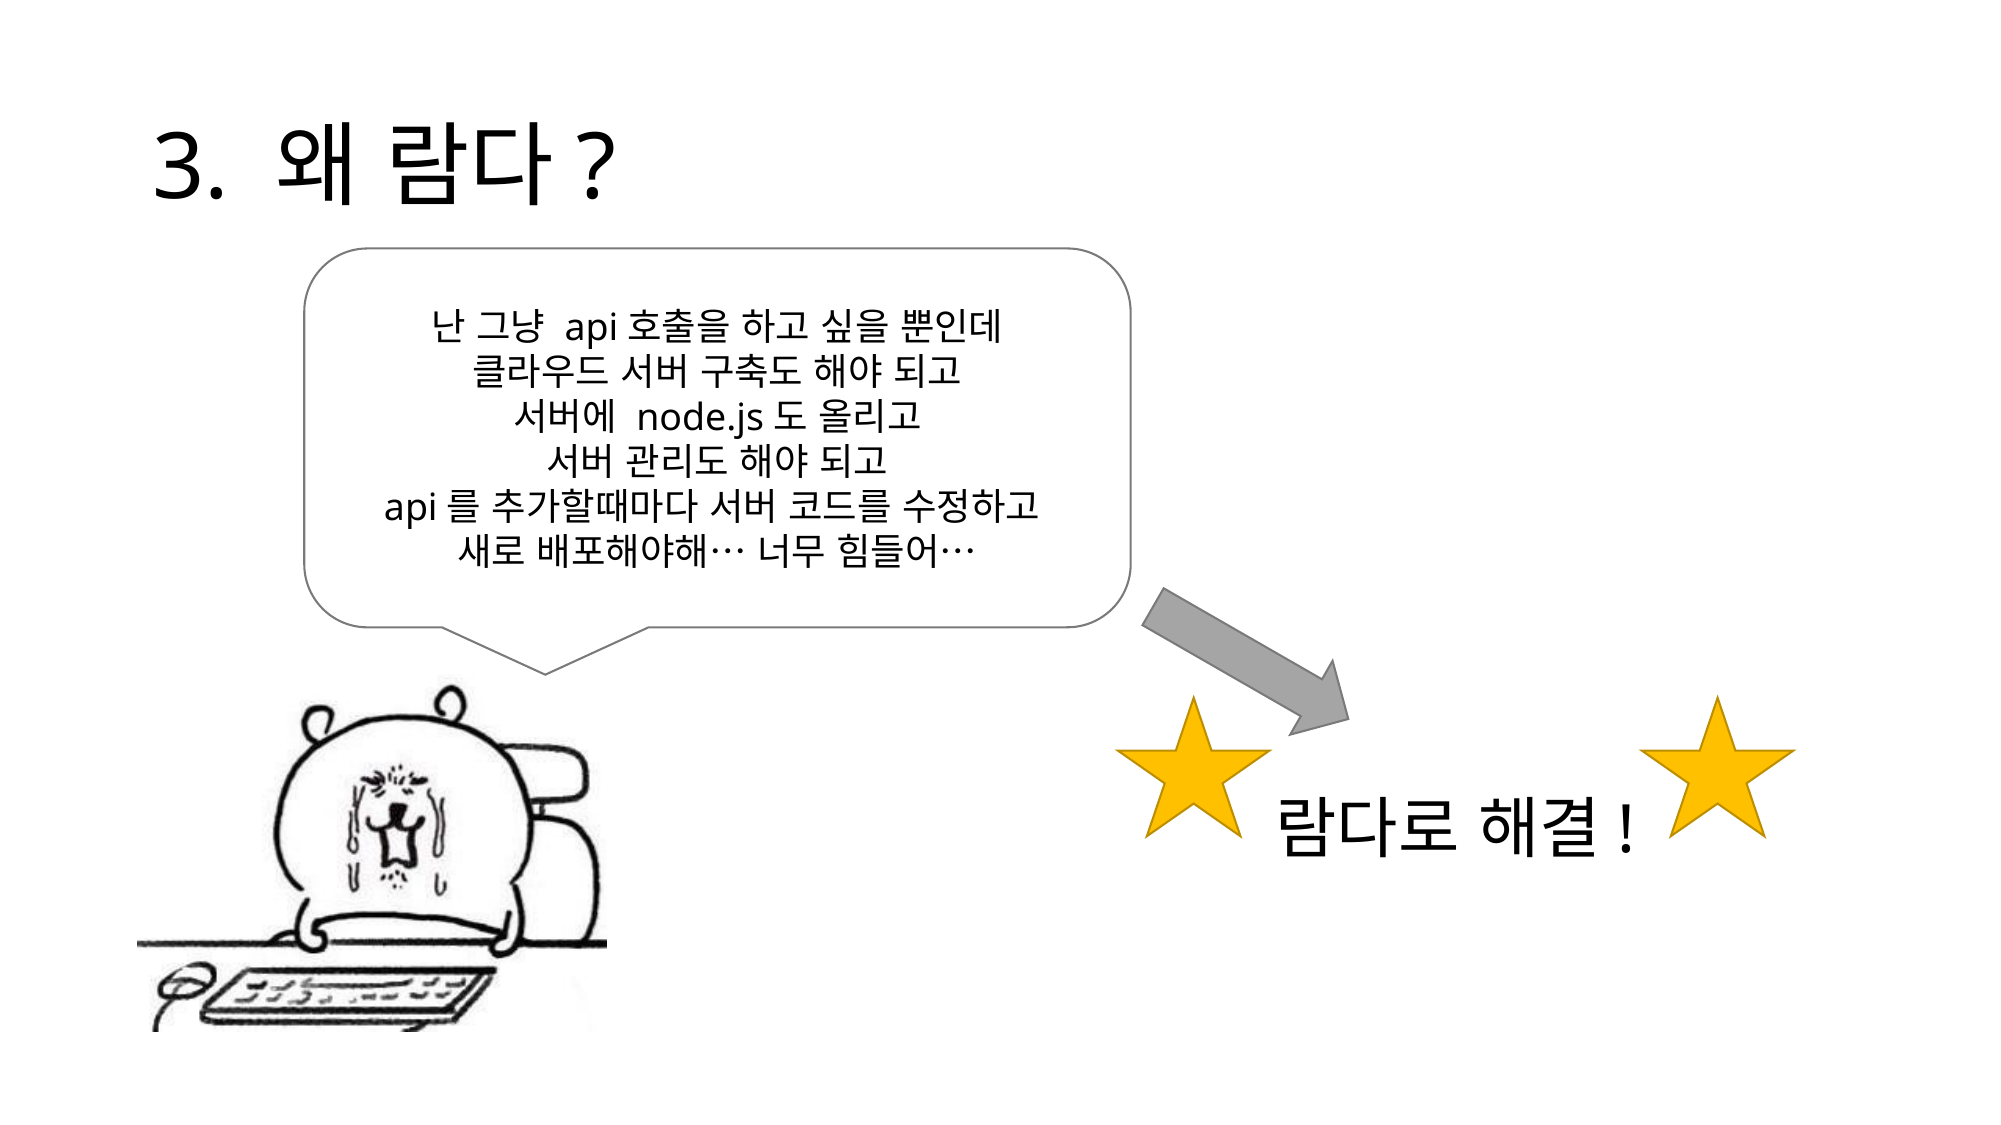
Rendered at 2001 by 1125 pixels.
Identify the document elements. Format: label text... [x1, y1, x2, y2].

title 3. 왜 람다? [137, 59, 1863, 278]
text_box [1141, 586, 1350, 737]
text_box [1114, 694, 1273, 839]
text_box [1638, 694, 1797, 839]
text_box 난 그냥 api호출을 하고 싶을 뿐인데 클라우드 서버 구축도 해야 되고 서버에 node.js도 올리고 서버 관리도 해야 되고 api를 추가할때마다 서버 코드를 수정하고 새로 배포해야해… 너무 힘들어… [303, 247, 1132, 648]
picture [137, 562, 607, 1032]
text_box 람다로 해결! [1260, 778, 1651, 873]
